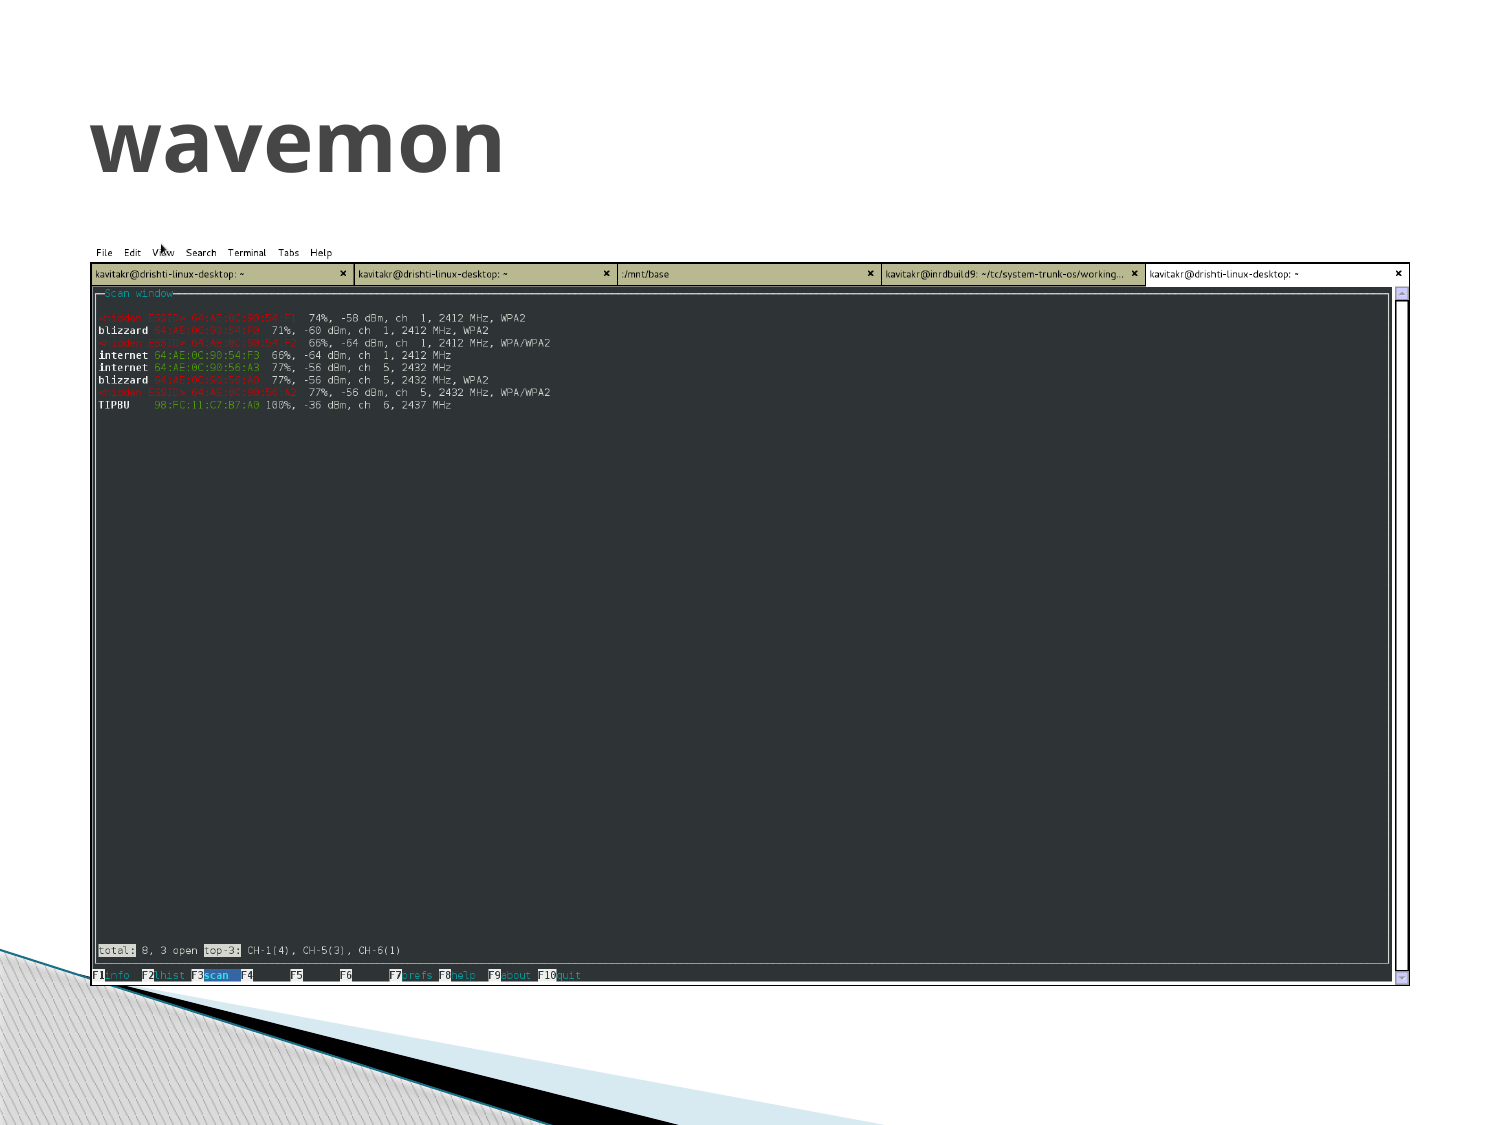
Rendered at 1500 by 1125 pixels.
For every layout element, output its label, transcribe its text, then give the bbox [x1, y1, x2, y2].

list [89, 242, 1411, 986]
title wavemon [75, 45, 1425, 233]
